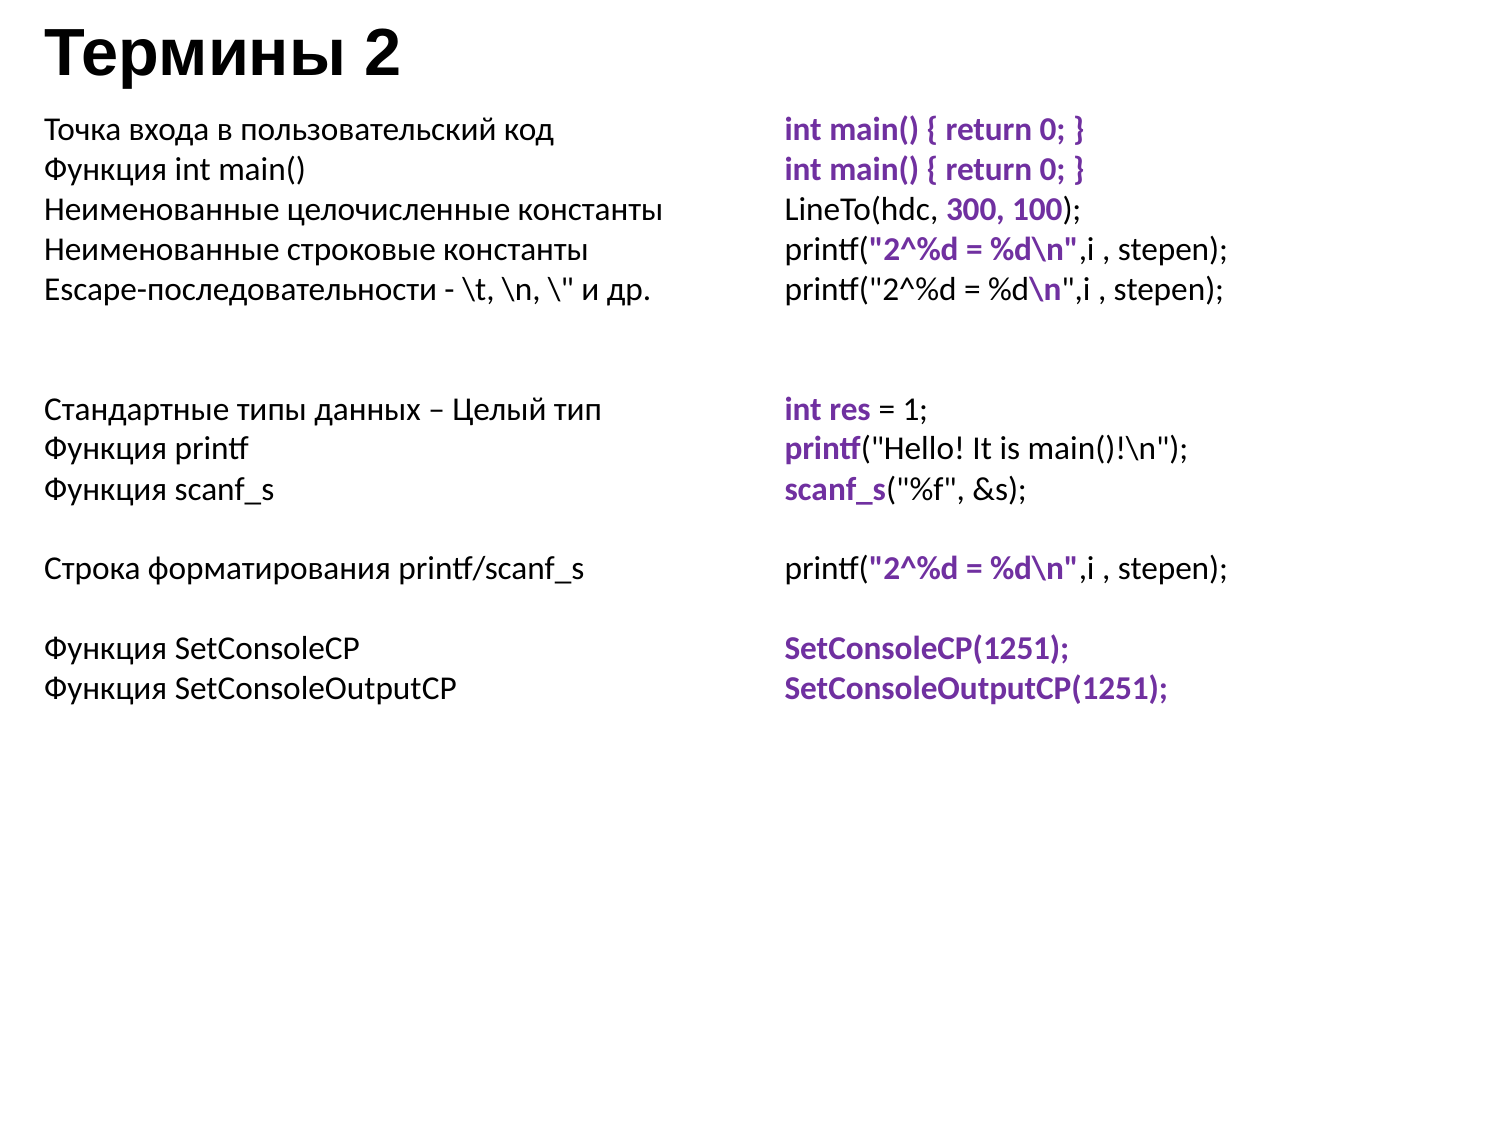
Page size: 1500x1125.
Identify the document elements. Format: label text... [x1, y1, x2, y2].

text_box Точка входа в пользовательский код Функция int main() Неименованные целочисленные константы Неименованные строковые константы Escape-последовательности - \t, \n, \" и др. Стандартные типы данных – Целый тип Функция printf Функция scanf_s Строка форматирования printf/scanf_s Функция SetConsoleCP Функция SetConsoleOutputCP [29, 100, 769, 794]
text_box int main() { return 0; } int main() { return 0; } LineTo(hdc, 300, 100); printf("2^%d = %d\n",i , stepen); printf("2^%d = %d\n",i , stepen); int res = 1; printf("Hello! It is main()!\n"); scanf_s("%f", &s); printf("2^%d = %d\n",i , stepen); SetConsoleCP(1251); SetConsoleOutputCP(1251); [769, 100, 1459, 874]
title Термины 2 [29, 19, 1459, 88]
